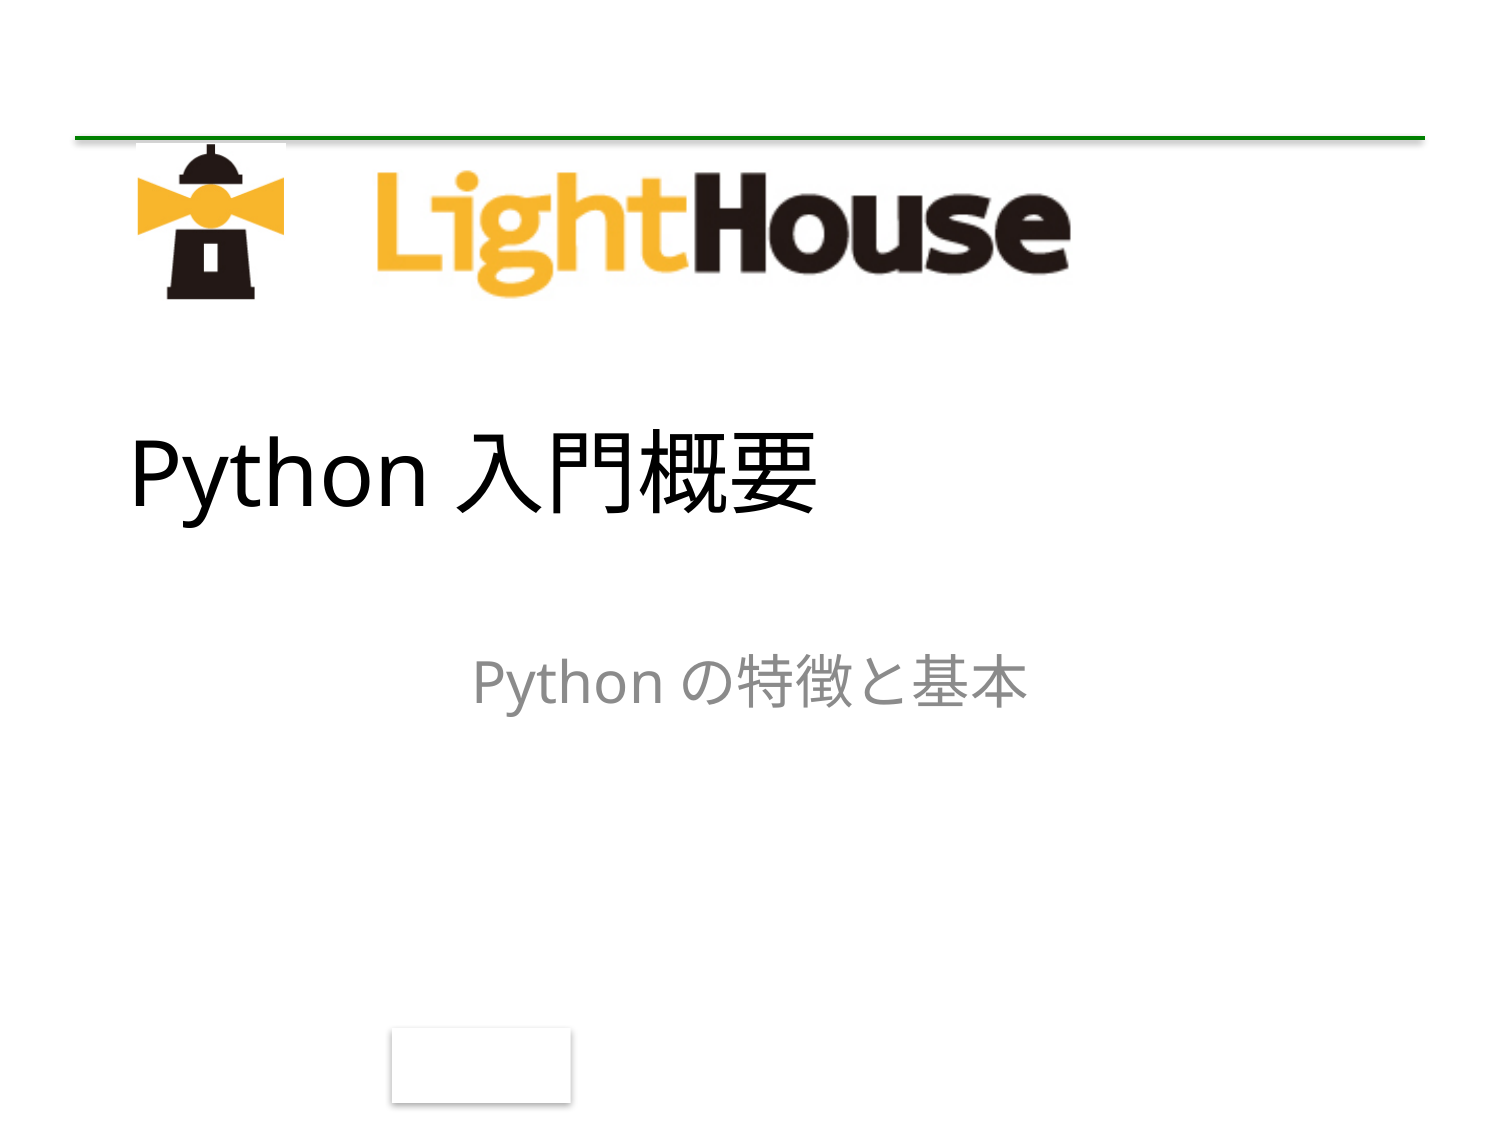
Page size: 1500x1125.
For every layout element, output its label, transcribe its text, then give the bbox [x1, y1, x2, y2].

title Python入門概要 [112, 349, 1388, 591]
text_box [391, 1027, 571, 1104]
picture [136, 143, 286, 301]
picture [372, 169, 1075, 301]
subtitle Pythonの特徴と基本 [225, 637, 1275, 925]
